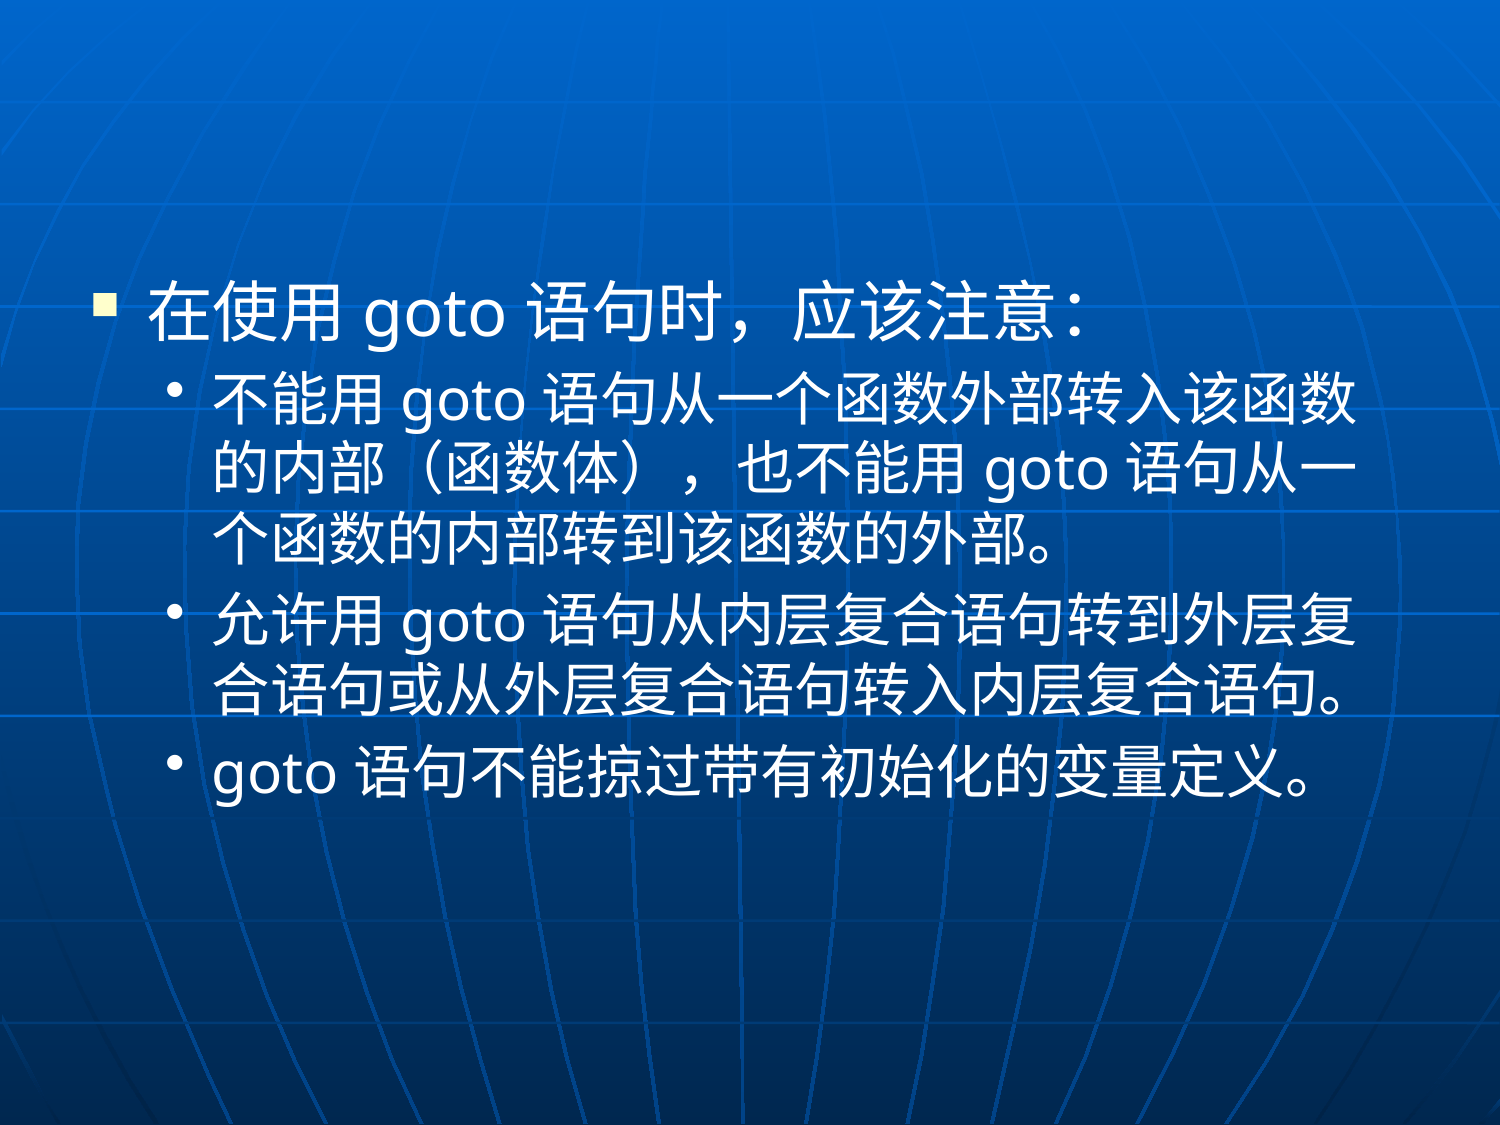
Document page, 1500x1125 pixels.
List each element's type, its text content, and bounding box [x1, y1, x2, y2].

list 在使用goto语句时，应该注意： 不能用goto语句从一个函数外部转入该函数的内部（函数体），也不能用goto语句从一个函数的内部转到该函数的外部。 允许用goto语句从内层复合语句转到外层复合语句或从外层复合语句转入内层复合语句。 goto语句不能掠过带有初始化的变量定义。 [75, 262, 1425, 1006]
